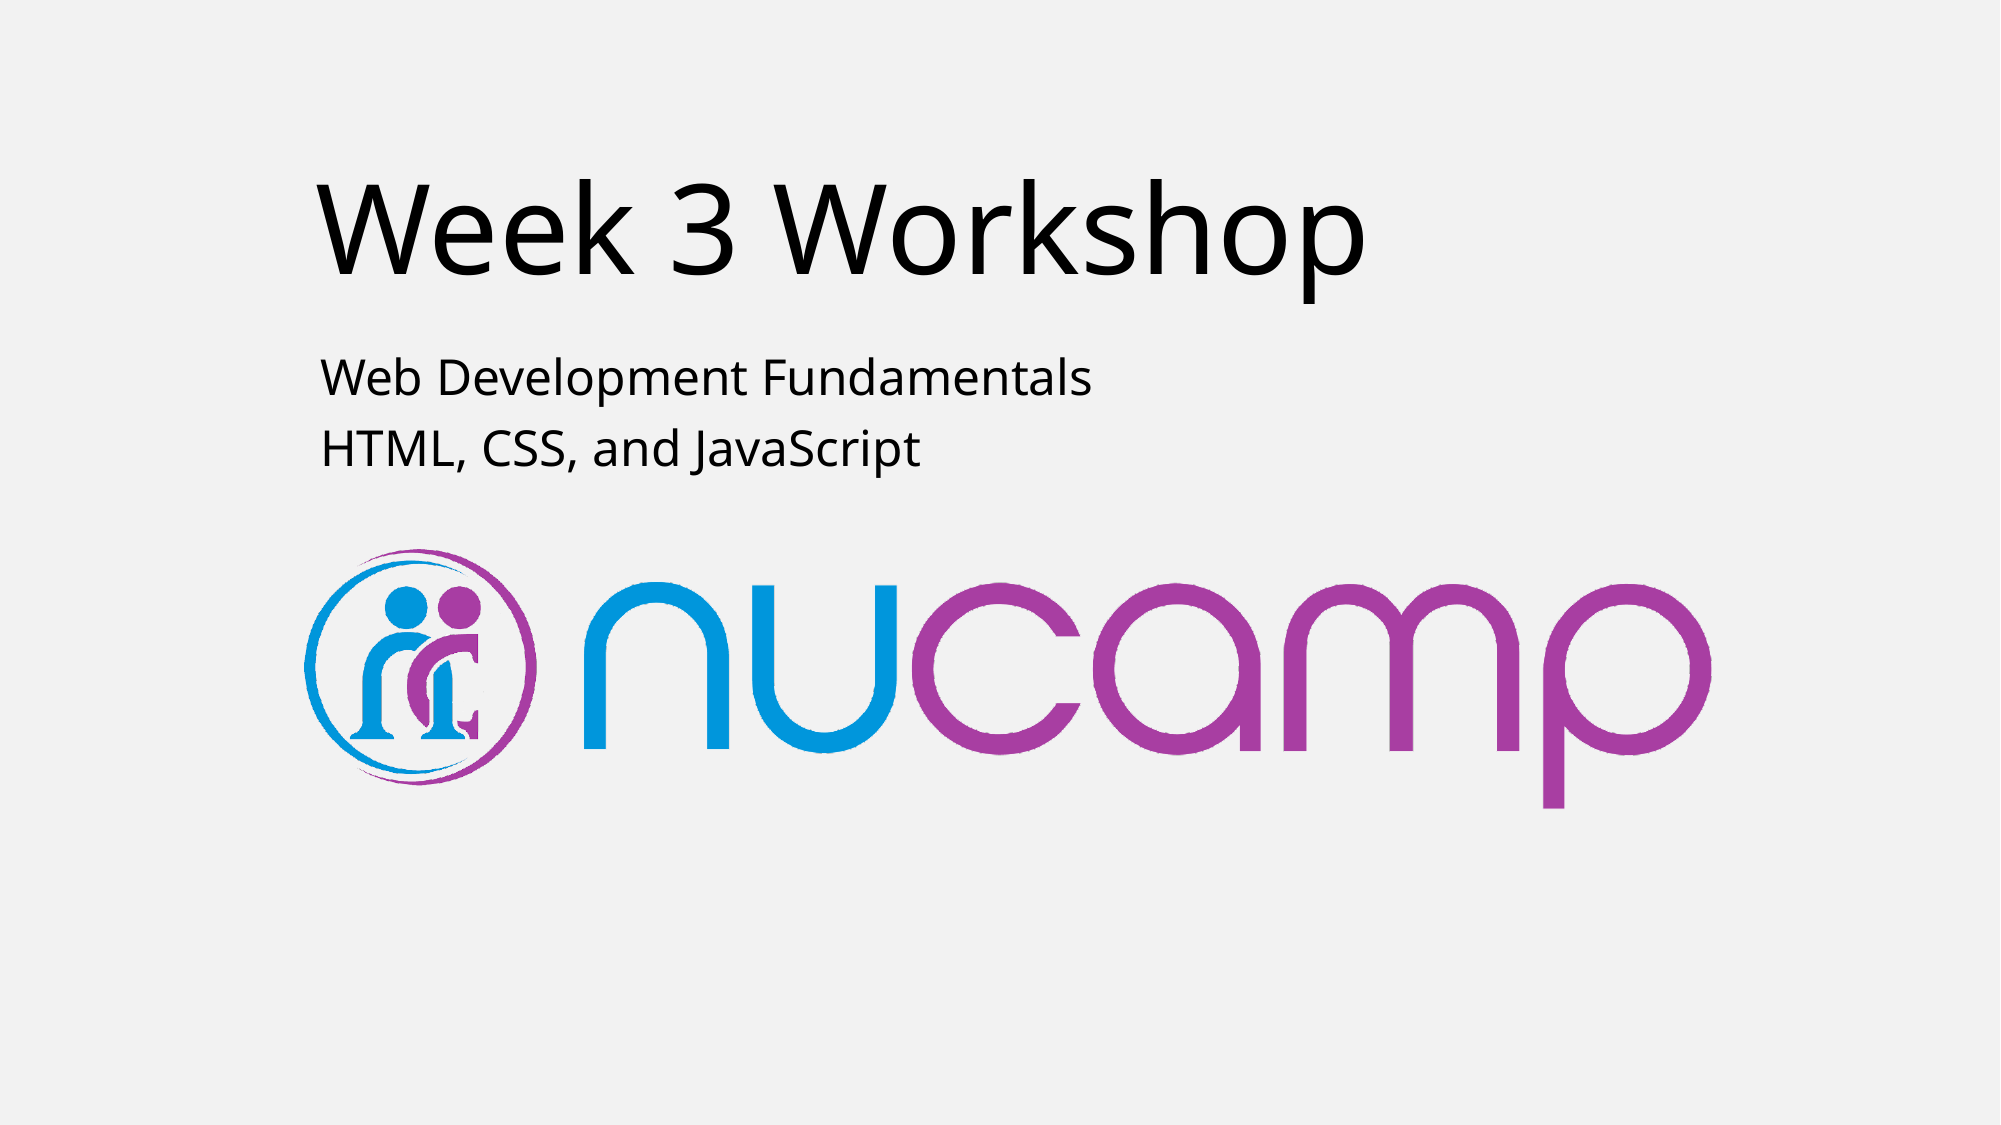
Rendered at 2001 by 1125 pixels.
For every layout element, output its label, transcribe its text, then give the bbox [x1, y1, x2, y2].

title Week 3 Workshop [300, 142, 1800, 335]
picture [224, 362, 1776, 983]
subtitle Web Development Fundamentals HTML, CSS, and JavaScript [300, 342, 1800, 489]
